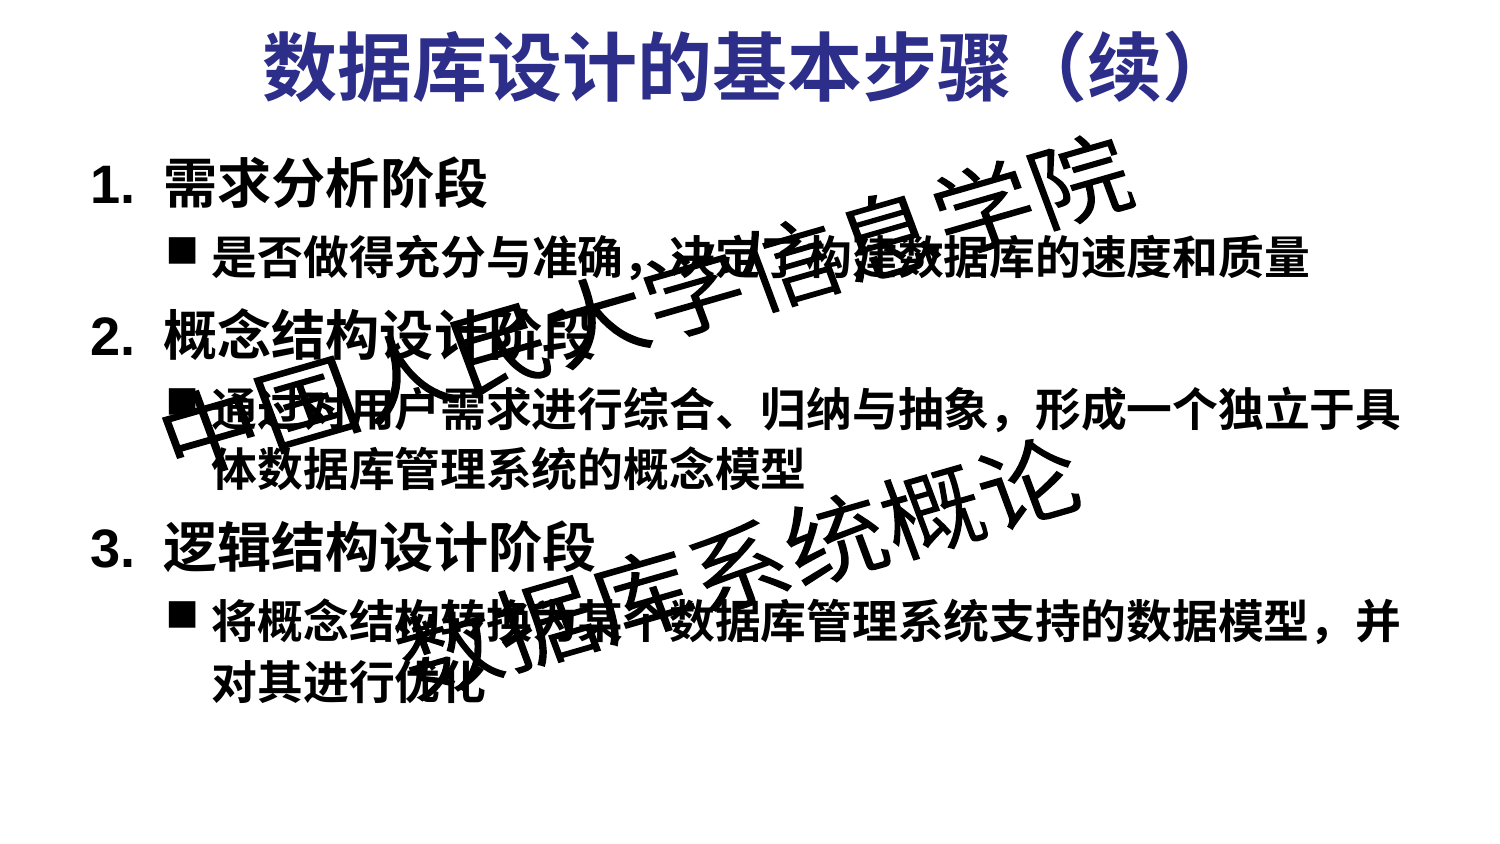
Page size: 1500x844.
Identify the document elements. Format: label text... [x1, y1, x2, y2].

title 数据库设计的基本步骤（续） [75, 0, 1425, 135]
list 1. 需求分析阶段 是否做得充分与准确，决定了构建数据库的速度和质量 2. 概念结构设计阶段 通过对用户需求进行综合、归纳与抽象，形成一个独立于具体数据库管理系统的概念模型 3. 逻辑结构设计阶段 将概念结构转换为某个数据库管理系统支持的数据模型，并对其进行优化 [75, 135, 1425, 763]
